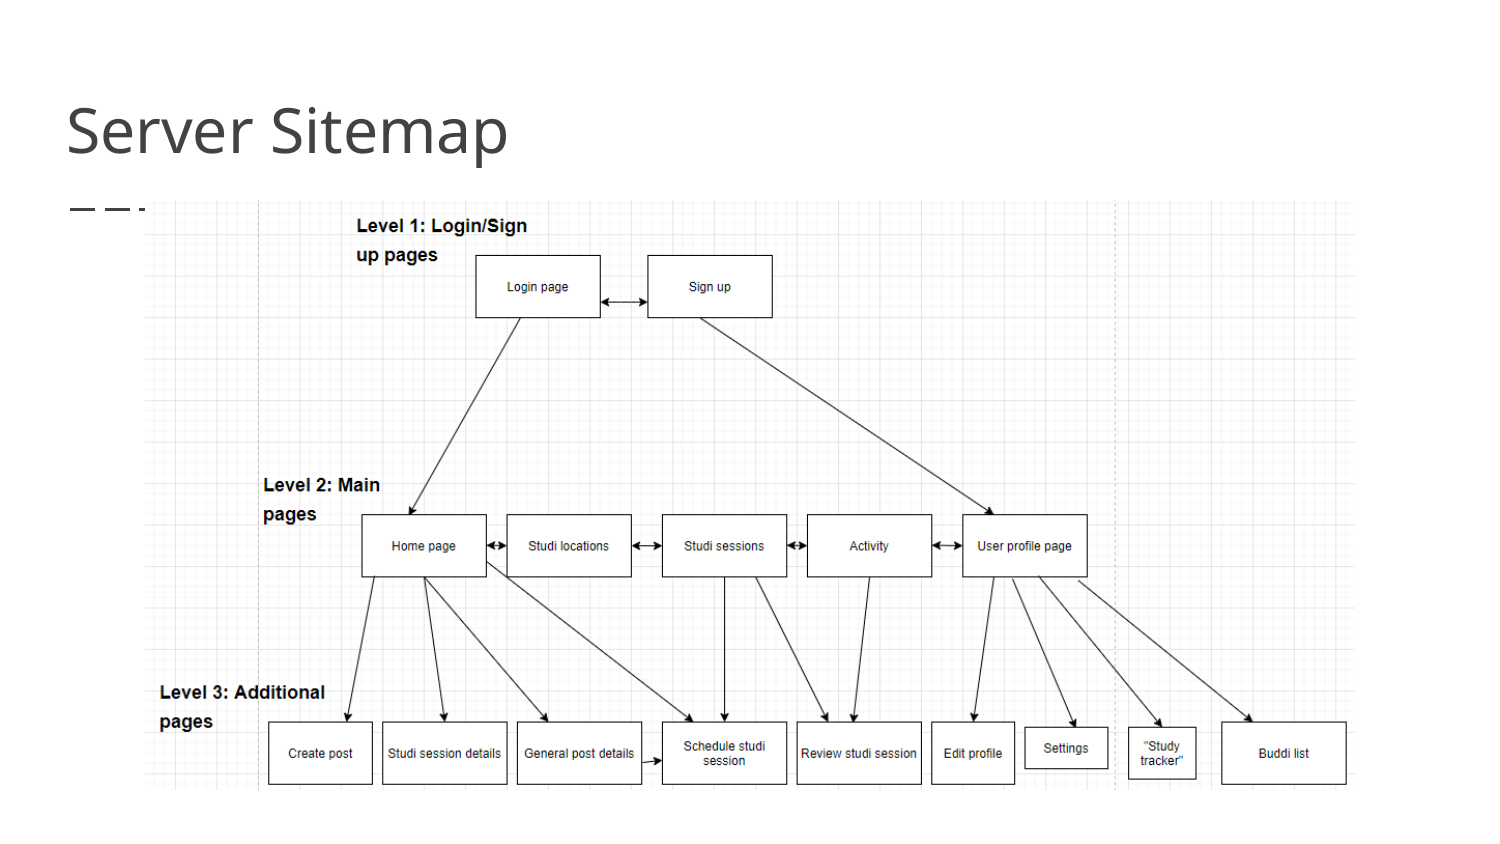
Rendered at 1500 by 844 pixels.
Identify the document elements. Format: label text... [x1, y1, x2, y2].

picture [145, 200, 1355, 790]
title Server Sitemap [51, 61, 1449, 182]
